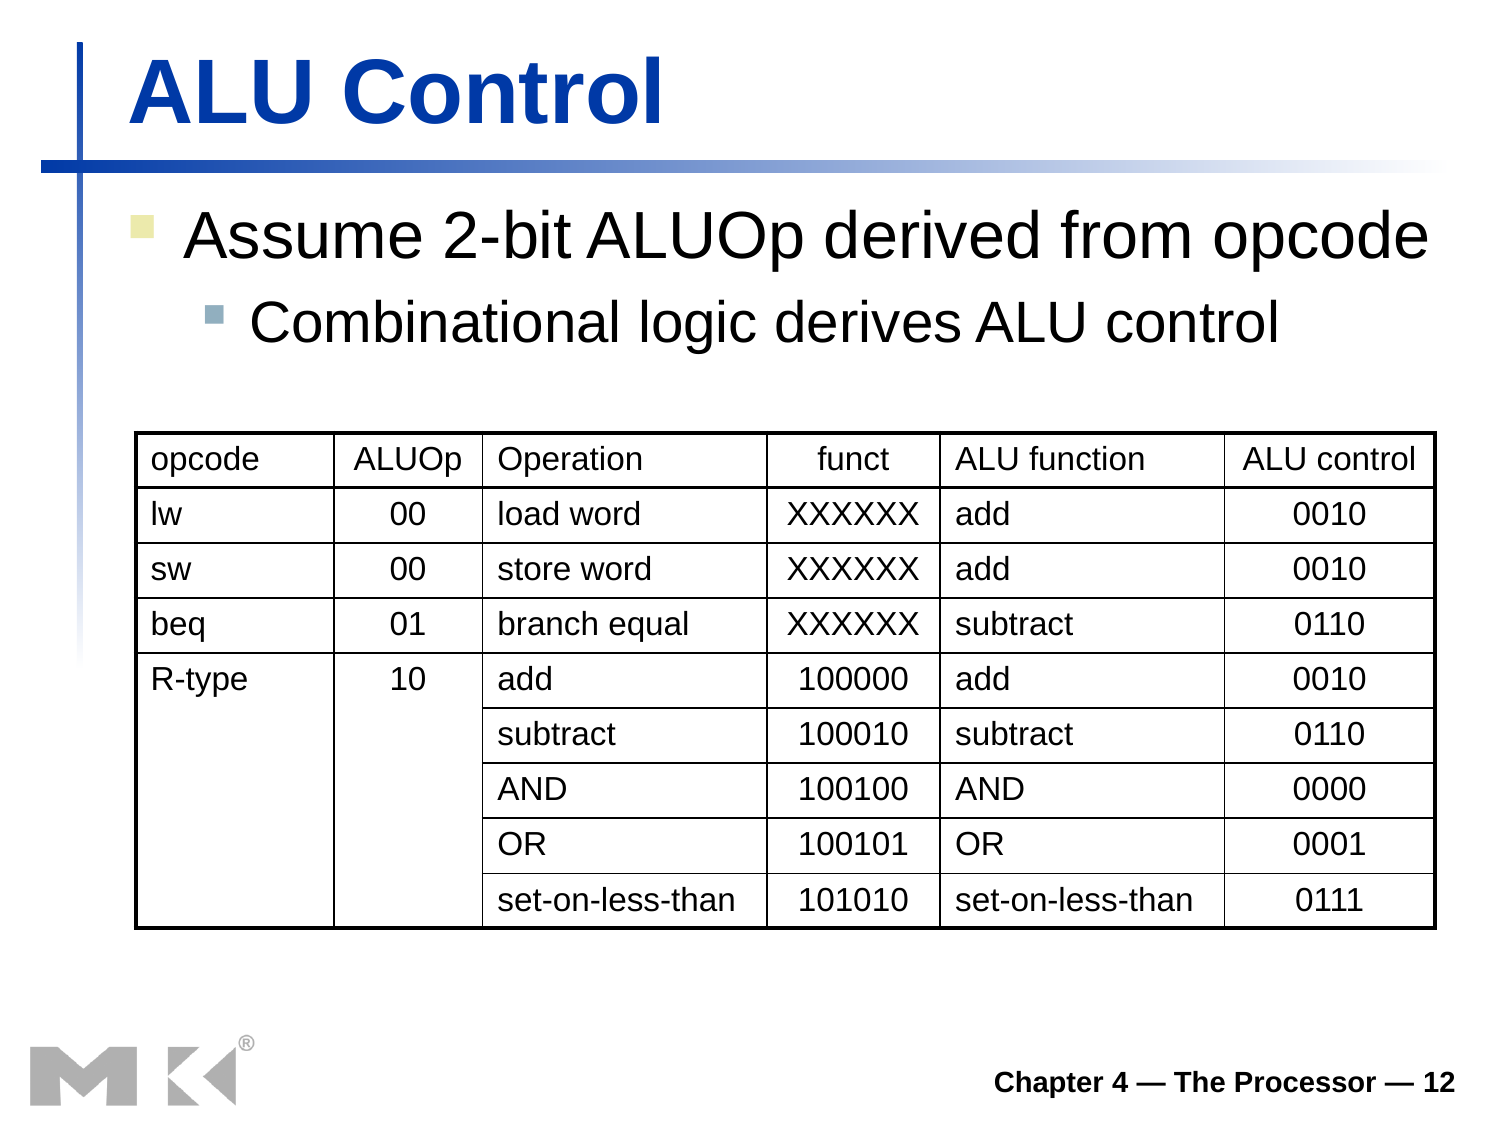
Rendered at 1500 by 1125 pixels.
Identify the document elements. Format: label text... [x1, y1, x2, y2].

table_cell add [941, 544, 1224, 597]
table_cell store word [483, 544, 766, 597]
table_cell R-type [138, 654, 333, 926]
table_cell XXXXXX [768, 599, 939, 652]
list Assume 2-bit ALUOp derived from opcode Combinational logic derives ALU control [112, 184, 1469, 1024]
table_cell beq [138, 599, 333, 652]
table_header opcode [138, 435, 333, 486]
table_cell subtract [483, 709, 766, 762]
table_cell 101010 [768, 874, 939, 926]
table_cell sw [138, 544, 333, 597]
table_cell 100000 [768, 654, 939, 707]
table_cell AND [941, 764, 1224, 817]
table_header ALU control [1225, 435, 1433, 486]
table_cell subtract [941, 709, 1224, 762]
table_cell 100101 [768, 819, 939, 873]
table_cell 0111 [1225, 874, 1433, 926]
table_cell subtract [941, 599, 1224, 652]
table_cell 0110 [1225, 599, 1433, 652]
table_cell 00 [335, 489, 482, 542]
picture [29, 1034, 255, 1106]
table_cell 0010 [1225, 544, 1433, 597]
table_cell 0001 [1225, 819, 1433, 873]
table_cell set-on-less-than [941, 874, 1224, 926]
table_cell 0110 [1225, 709, 1433, 762]
table_header Operation [483, 435, 766, 486]
table_cell 0010 [1225, 654, 1433, 707]
table_cell set-on-less-than [483, 874, 766, 926]
table_cell branch equal [483, 599, 766, 652]
table_cell lw [138, 489, 333, 542]
table_header ALUOp [335, 435, 482, 486]
table_cell load word [483, 489, 766, 542]
table_cell 10 [335, 654, 482, 926]
table_cell 100010 [768, 709, 939, 762]
table_cell add [941, 489, 1224, 542]
table_cell 100100 [768, 764, 939, 817]
footer Chapter 4 — The Processor — 12 [277, 1046, 1471, 1106]
table_cell 0010 [1225, 489, 1433, 542]
table_cell 00 [335, 544, 482, 597]
table_cell 01 [335, 599, 482, 652]
title ALU Control [112, 23, 1468, 149]
table_cell add [483, 654, 766, 707]
table_cell add [941, 654, 1224, 707]
table_cell AND [483, 764, 766, 817]
table_header funct [768, 435, 939, 486]
table_cell XXXXXX [768, 544, 939, 597]
table_header ALU function [941, 435, 1224, 486]
table_cell 0000 [1225, 764, 1433, 817]
table_cell OR [941, 819, 1224, 873]
table_cell XXXXXX [768, 489, 939, 542]
table_cell OR [483, 819, 766, 873]
